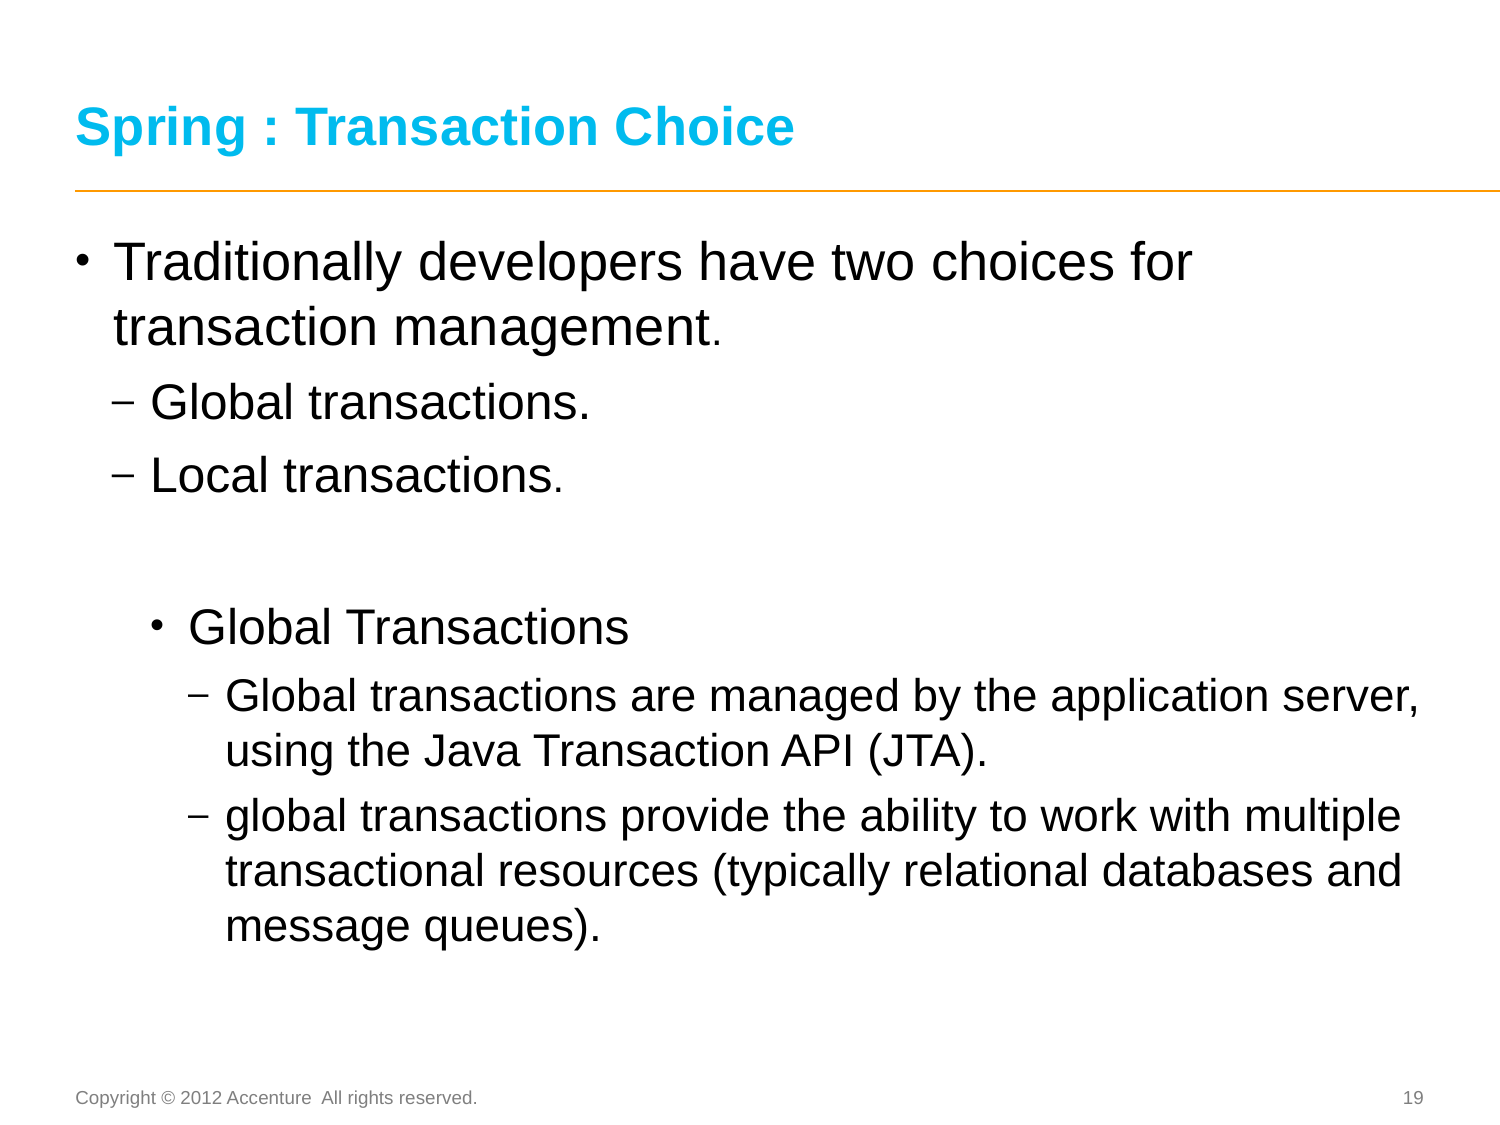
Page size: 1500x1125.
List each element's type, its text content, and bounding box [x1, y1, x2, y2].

list Traditionally developers have two choices for transaction management. Global transactions. Local transactions. Global Transactions Global transactions are managed by the application server, using the Java Transaction API (JTA). global transactions provide the ability to work with multiple transactional resources (typically relational databases and message queues). [75, 226, 1425, 1053]
title Spring : Transaction Choice [75, 27, 1422, 157]
